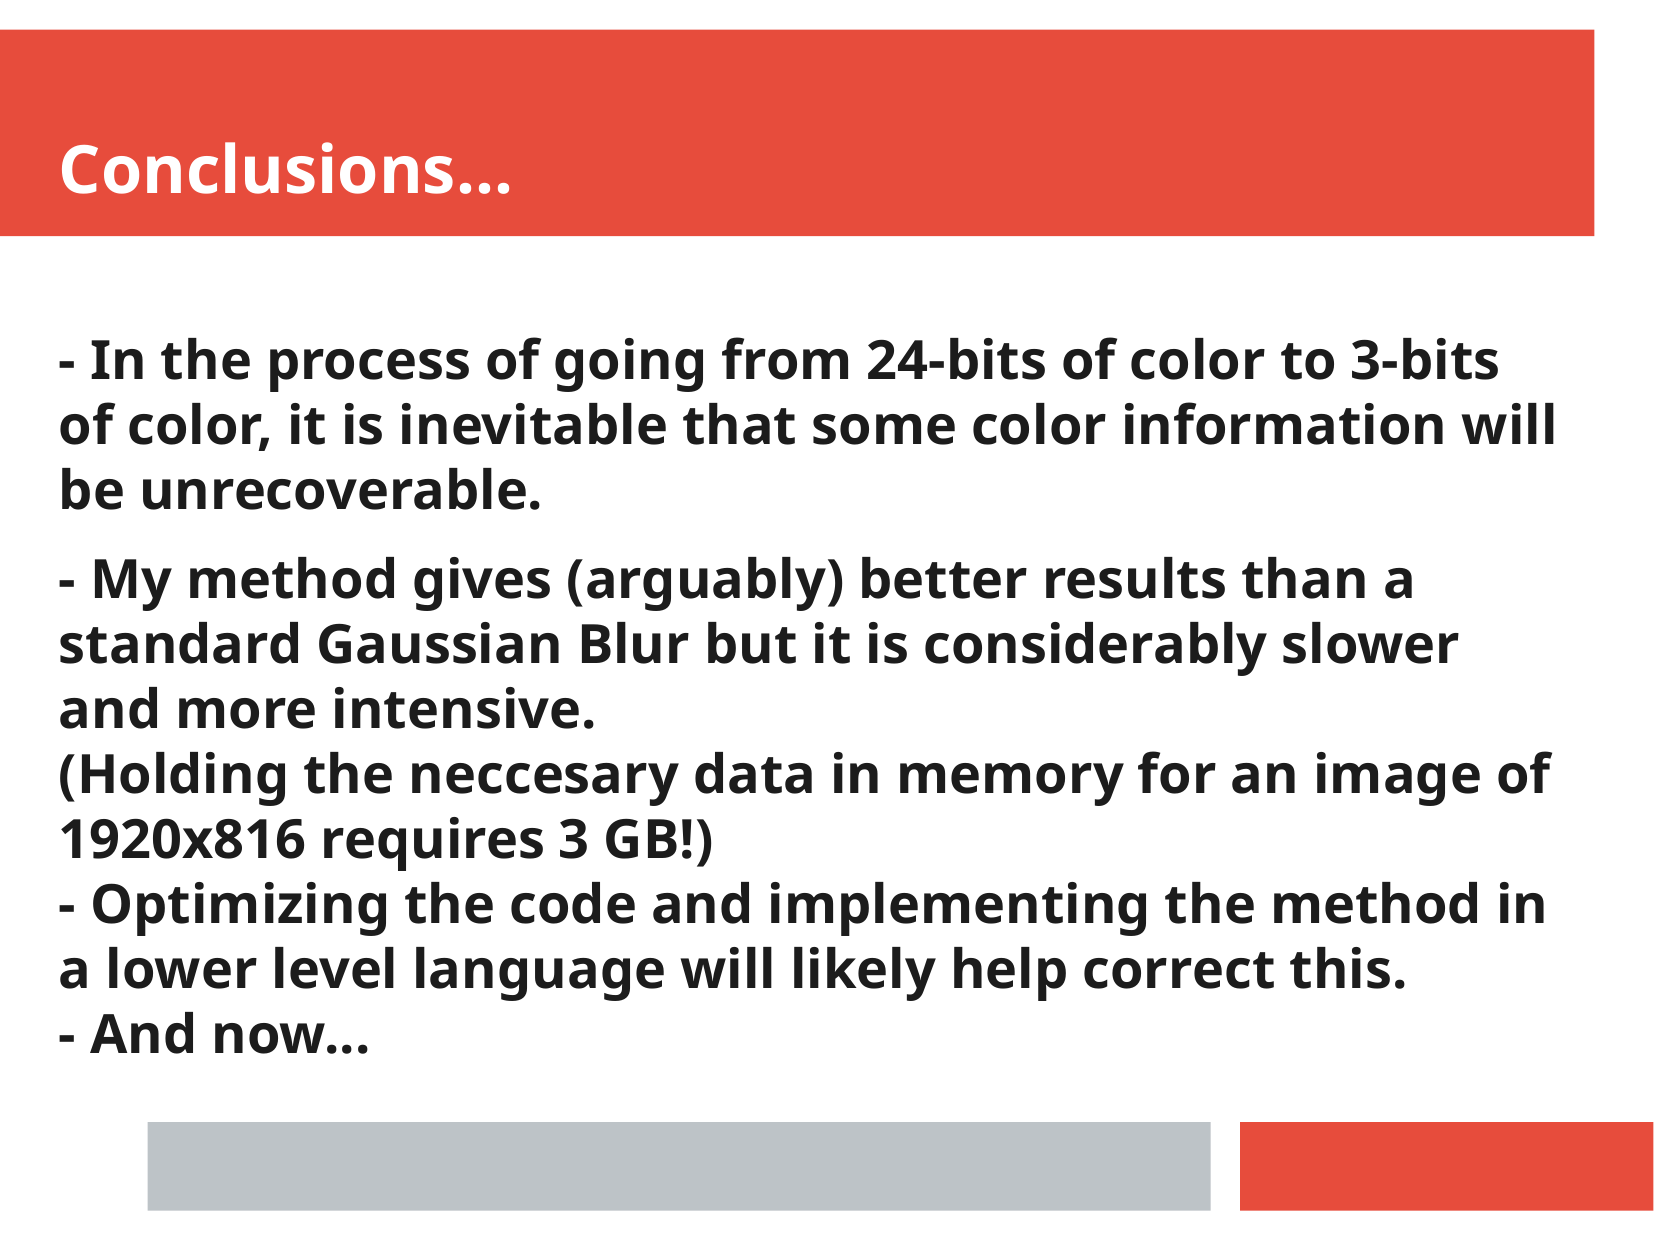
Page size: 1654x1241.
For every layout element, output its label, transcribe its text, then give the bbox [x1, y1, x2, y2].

text_box Conclusions... [59, 59, 1595, 207]
text_box - In the process of going from 24-bits of color to 3-bits of color, it is inevitable that some color information will be unrecoverable. - My method gives (arguably) better results than a standard Gaussian Blur but it is considerably slower and more intensive. (Holding the neccesary data in memory for an image of 1920x816 requires 3 GB!) - Optimizing the code and implementing the method in a lower level language will likely help correct this. - And now... [59, 324, 1565, 1093]
